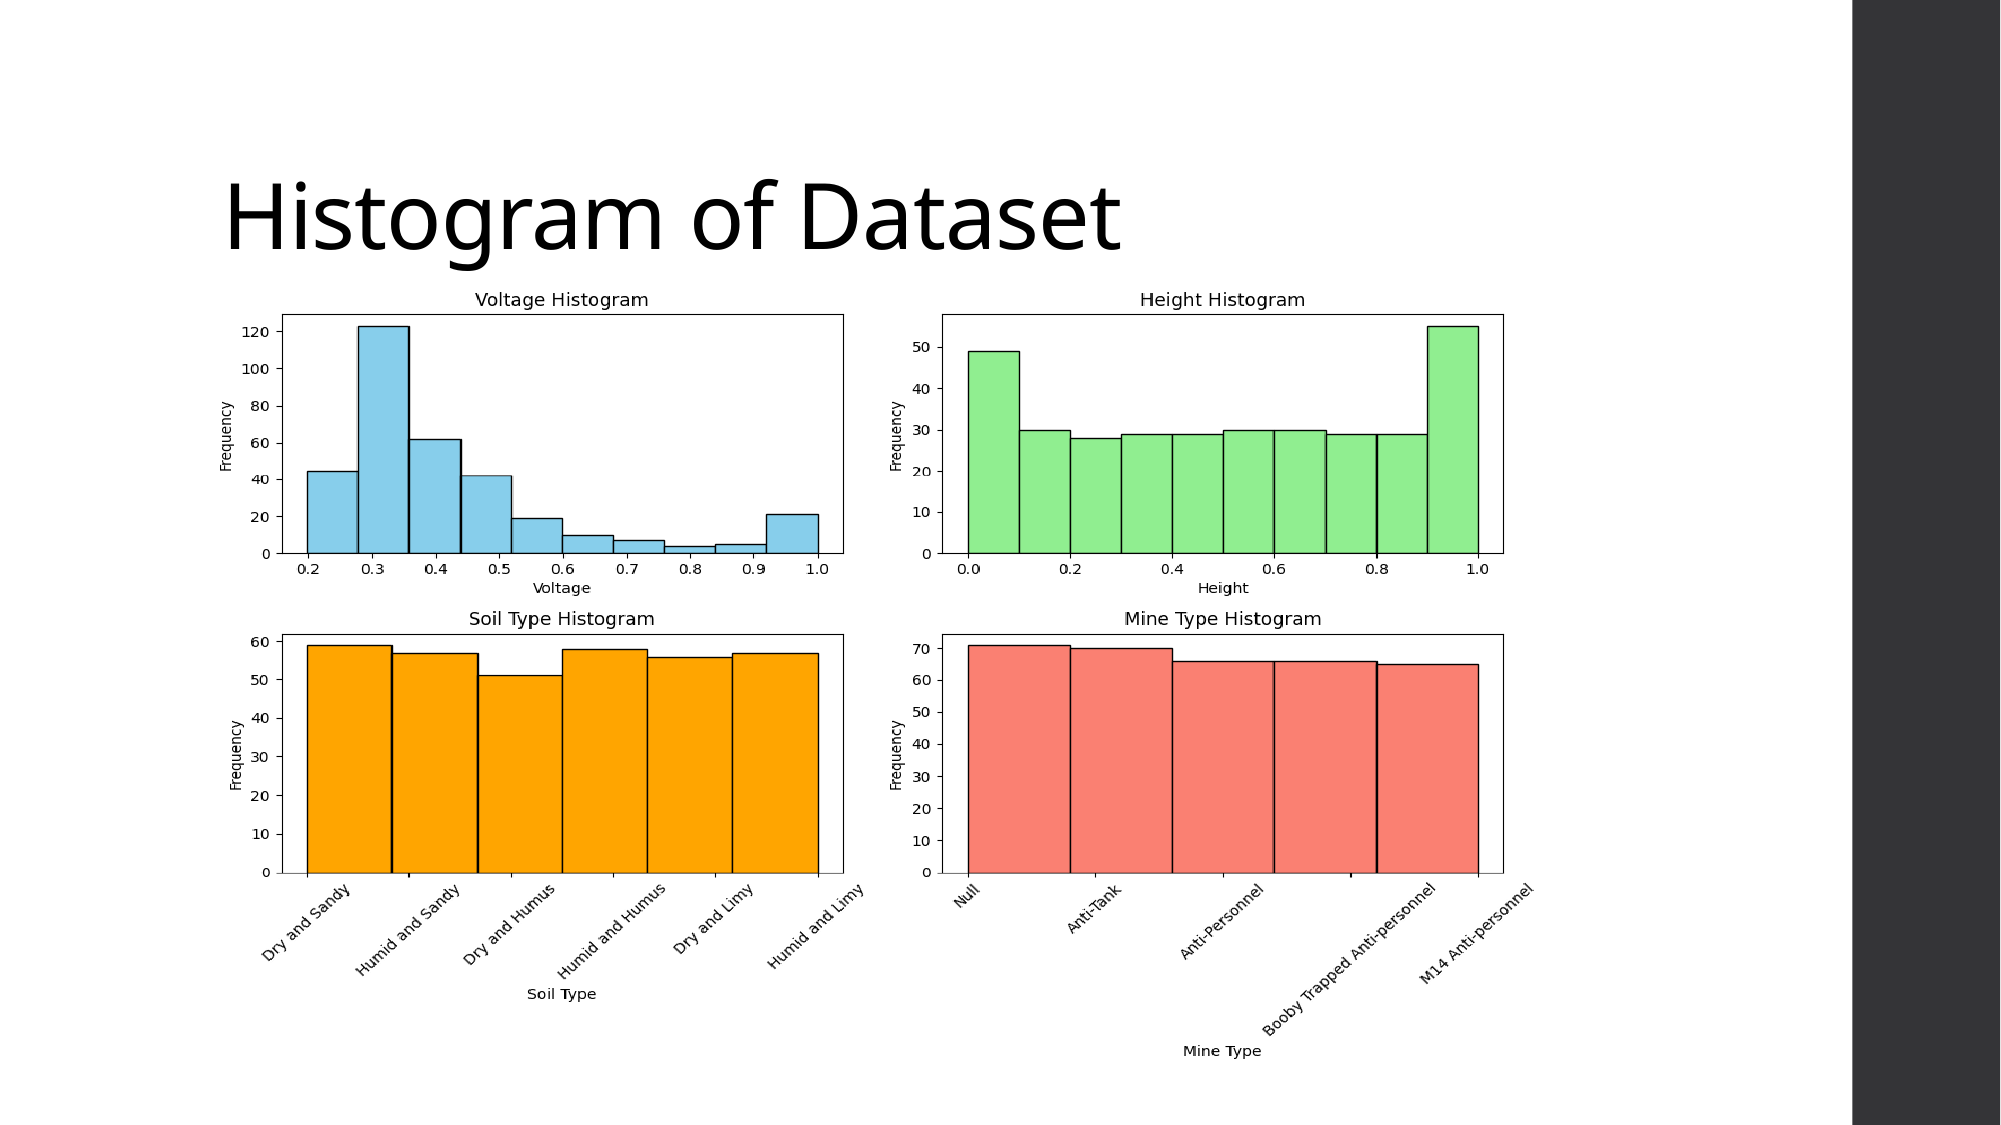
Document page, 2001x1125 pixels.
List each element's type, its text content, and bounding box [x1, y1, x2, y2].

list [202, 277, 1560, 1073]
title Histogram of Dataset [206, 60, 1797, 278]
